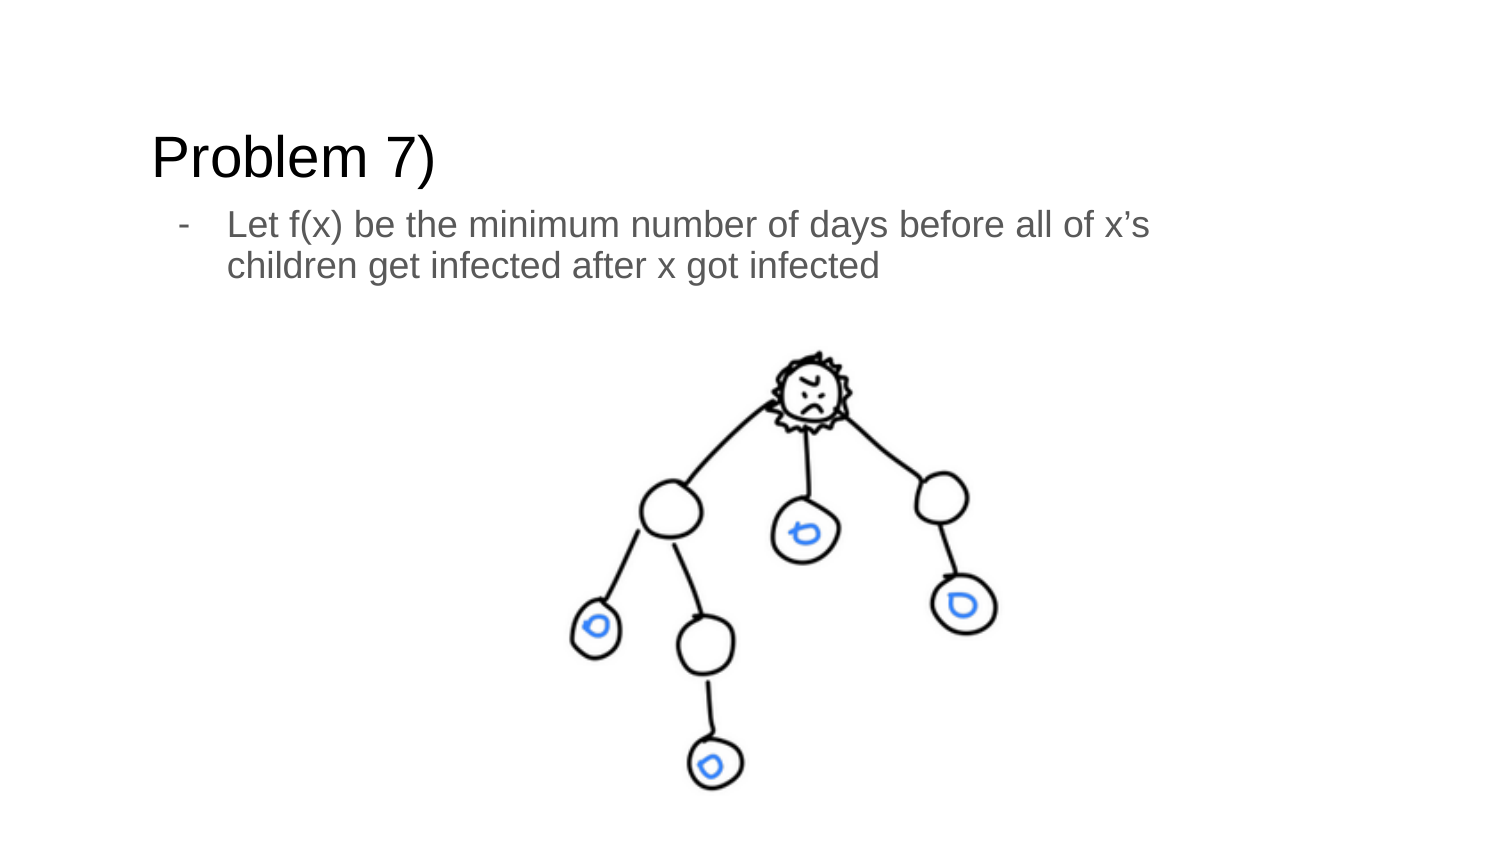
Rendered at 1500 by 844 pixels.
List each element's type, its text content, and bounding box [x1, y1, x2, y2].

title Problem 7) [140, 75, 999, 199]
list Let f(x) be the minimum number of days before all of x’s children get infected after x got infected [140, 199, 1281, 697]
picture [454, 297, 1127, 844]
